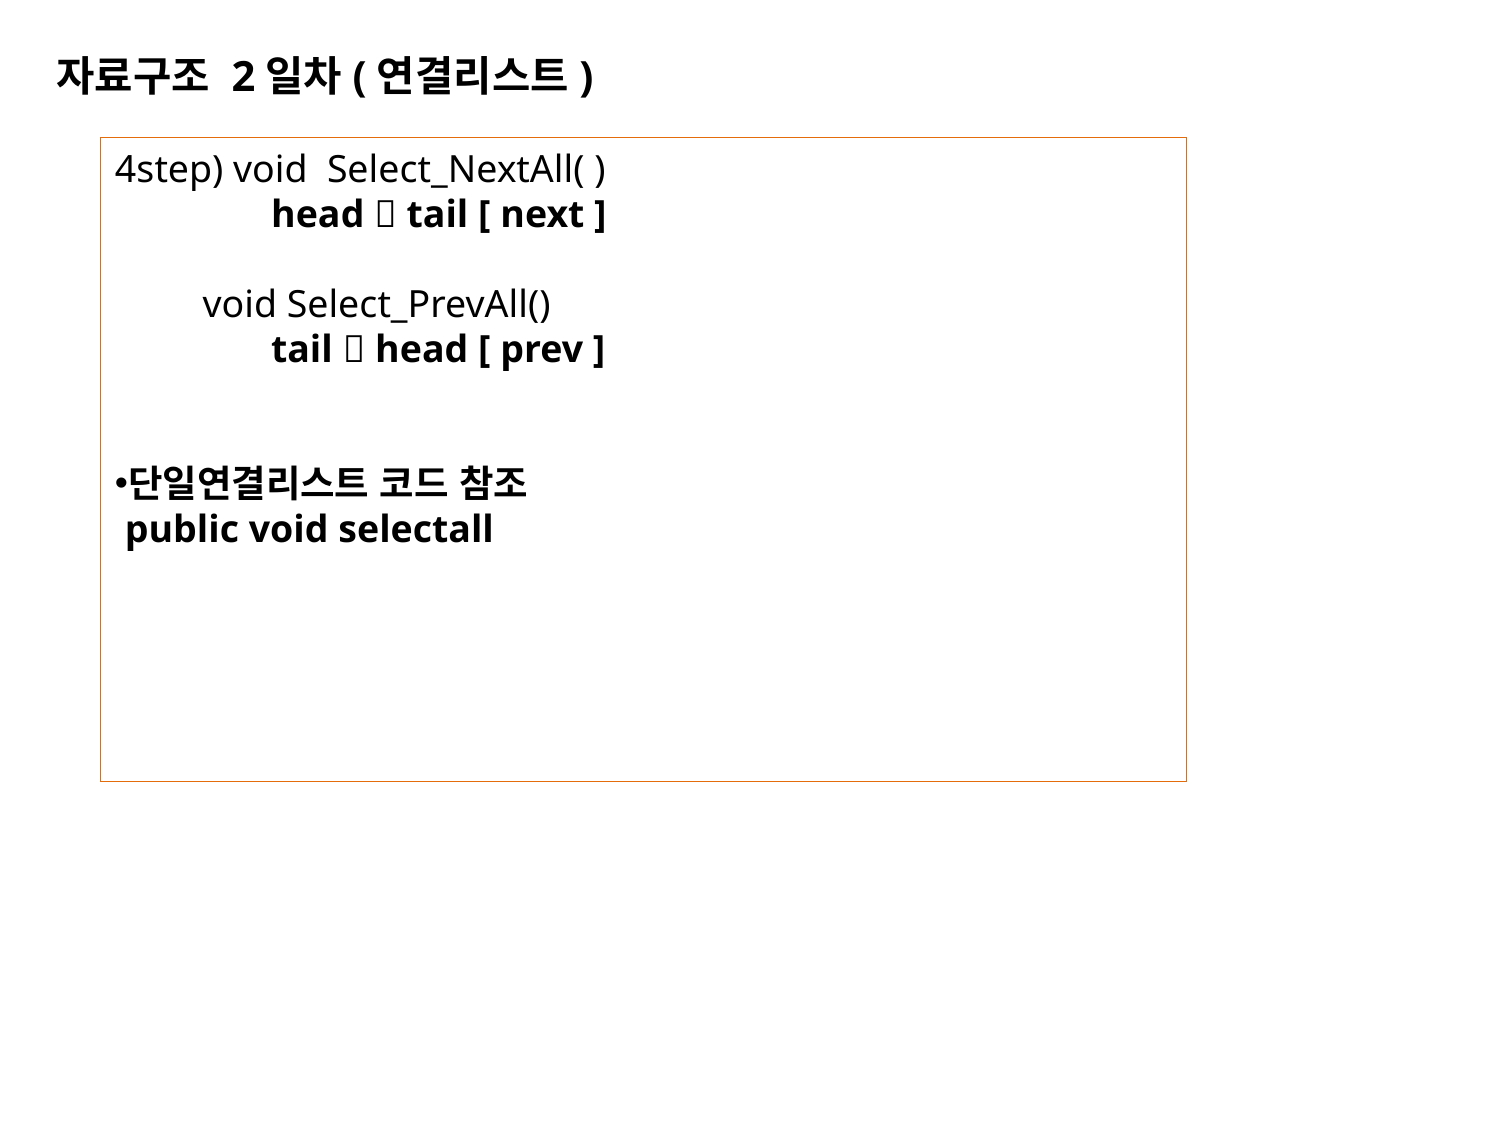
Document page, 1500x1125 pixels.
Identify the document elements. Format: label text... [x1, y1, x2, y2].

text_box 자료구조 2일차(연결리스트) [41, 42, 1022, 108]
text_box 4step) void Select_NextAll( ) head  tail [ next ] void Select_PrevAll() tail  head [ prev ] 단일연결리스트 코드 참조 public void selectall [100, 137, 1187, 782]
